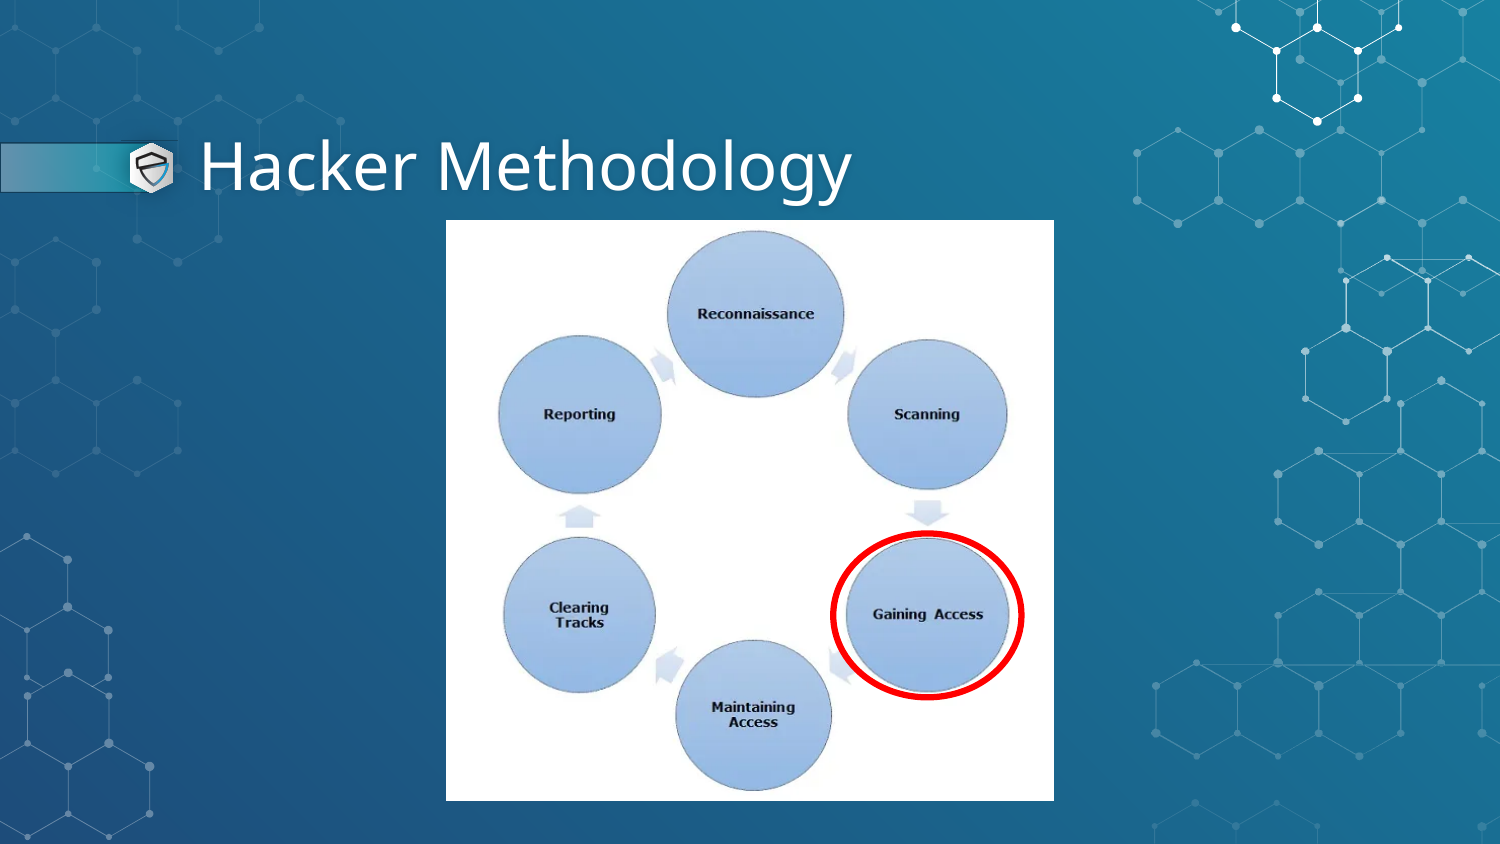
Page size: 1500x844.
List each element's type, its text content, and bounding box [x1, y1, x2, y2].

picture [121, 140, 178, 198]
title Hacker Methodology [198, 140, 1302, 198]
picture [446, 220, 1054, 801]
